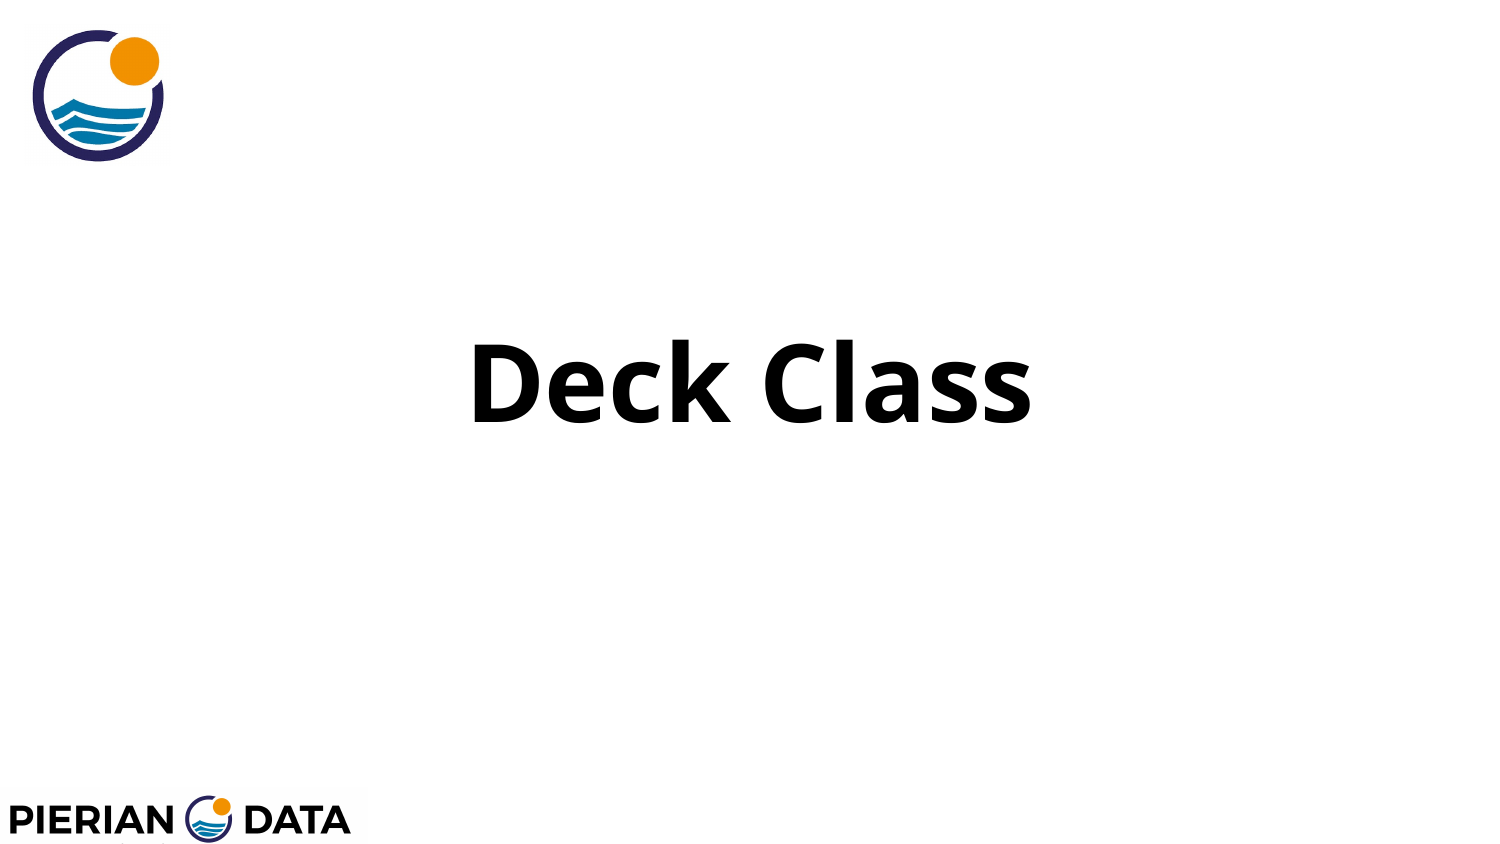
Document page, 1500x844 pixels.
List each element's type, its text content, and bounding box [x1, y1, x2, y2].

title Deck Class [51, 122, 1449, 459]
picture [0, 787, 368, 844]
picture [24, 24, 172, 167]
